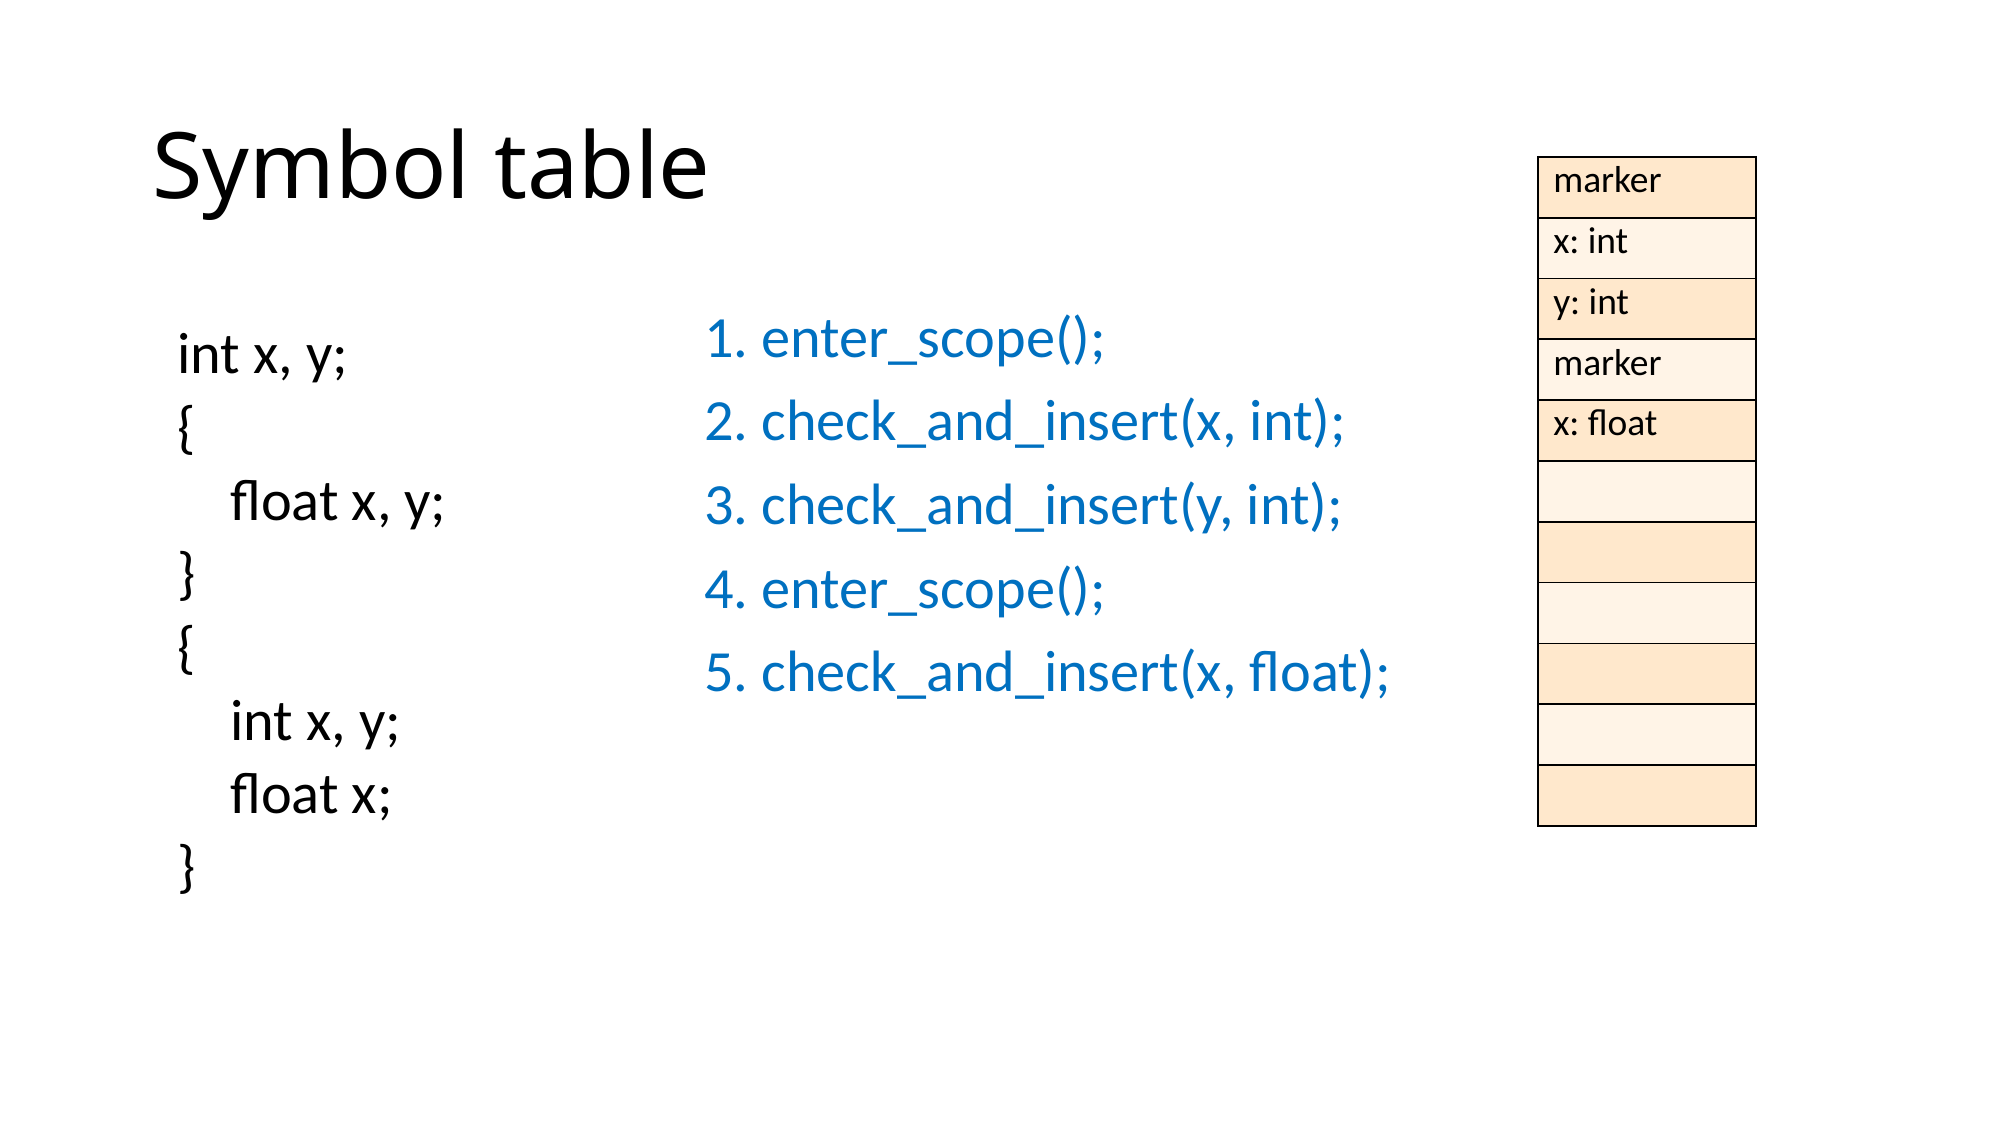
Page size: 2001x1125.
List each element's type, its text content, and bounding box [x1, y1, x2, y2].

list 1. enter_scope(); 2. check_and_insert(x, int); 3. check_and_insert(y, int); 4. enter_scope(); 5. check_and_insert(x, float); [689, 299, 1863, 1014]
table_cell x: float [1539, 401, 1755, 460]
table_cell [1539, 705, 1755, 764]
table_cell [1539, 462, 1755, 521]
title Symbol table [137, 59, 1863, 278]
table_cell [1539, 583, 1755, 643]
table_cell y: int [1539, 279, 1755, 338]
text_box int x, y; { float x, y; } { int x, y; float x; } [162, 324, 1013, 1039]
table_cell [1539, 523, 1755, 582]
table_cell marker [1539, 340, 1755, 399]
table_header marker [1539, 158, 1755, 217]
table_cell [1539, 766, 1755, 825]
table_cell x: int [1539, 219, 1755, 278]
table_cell [1539, 644, 1755, 703]
